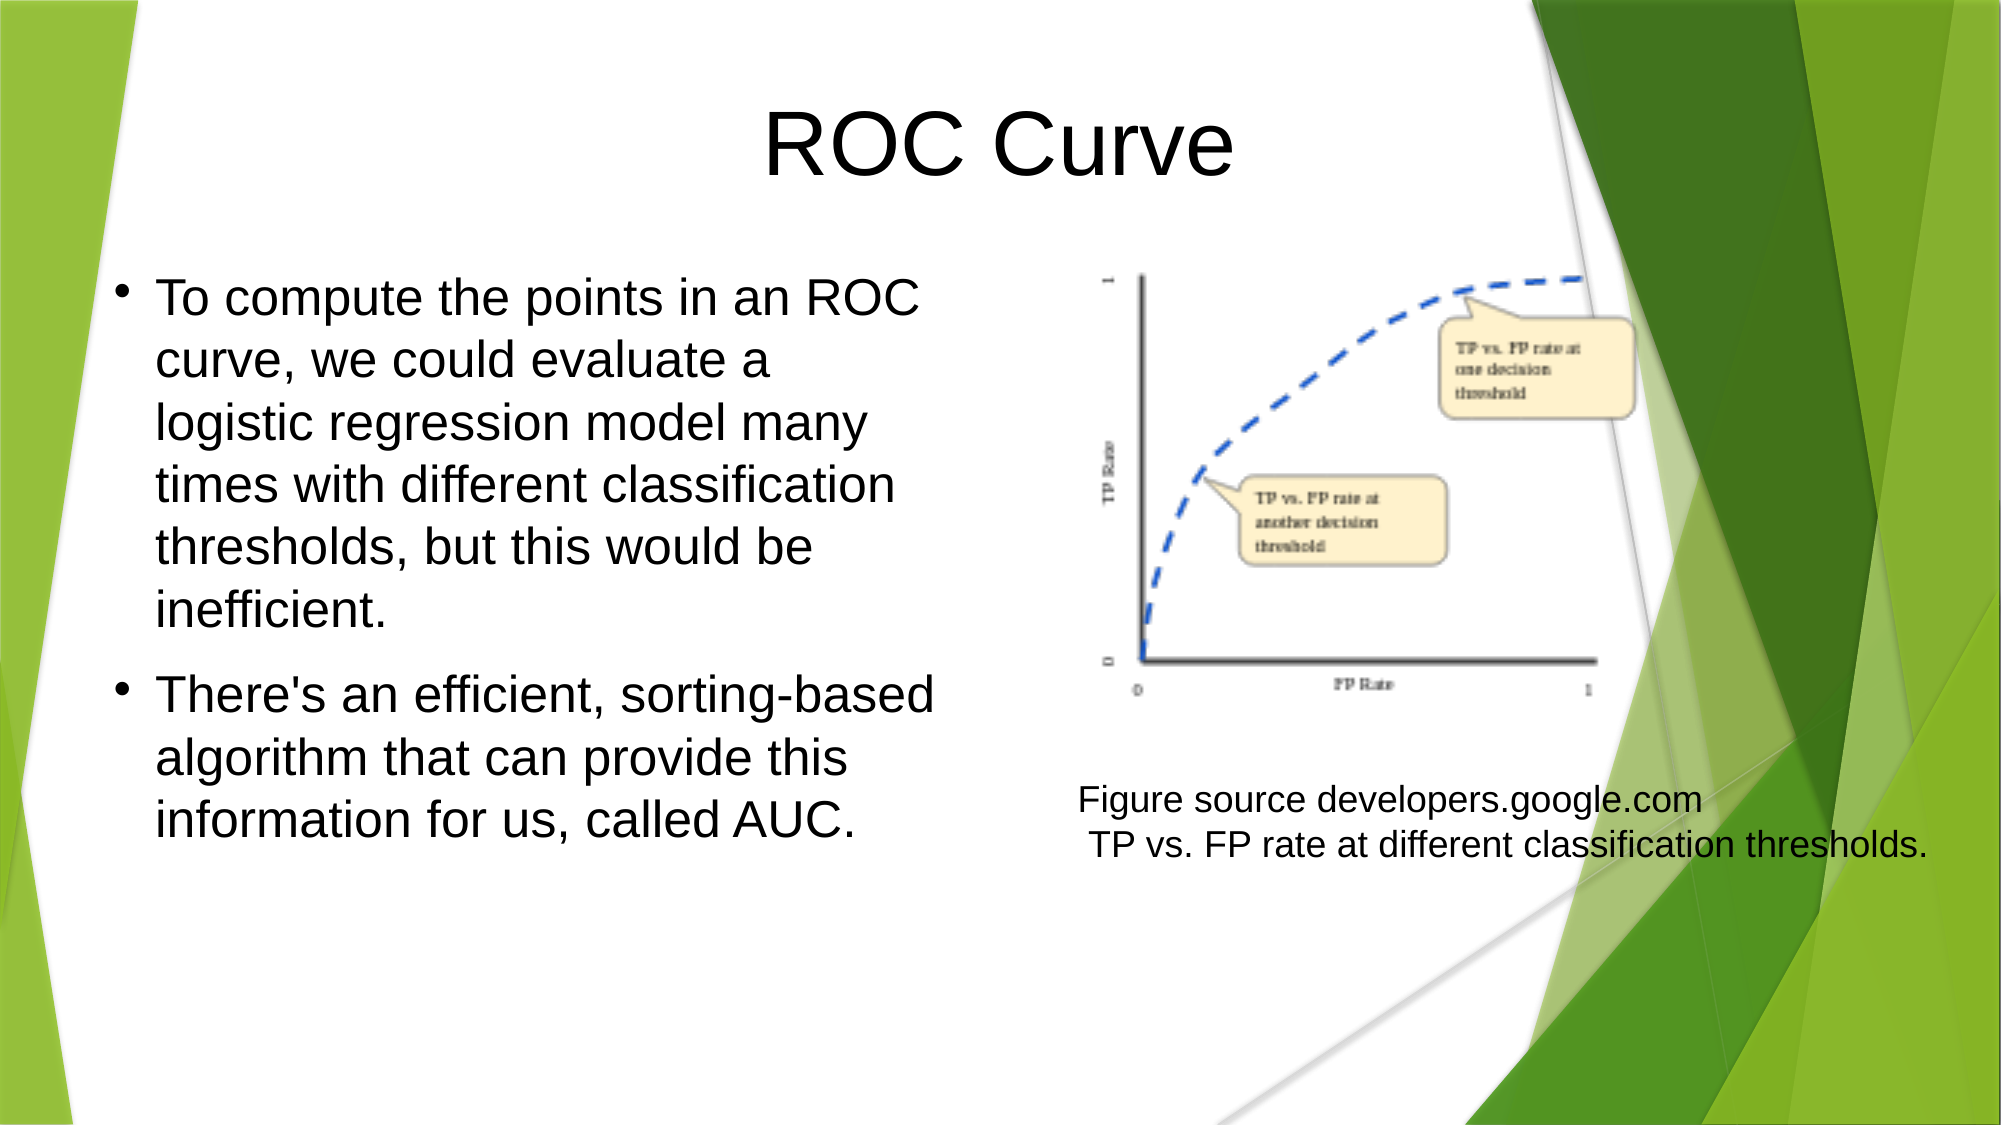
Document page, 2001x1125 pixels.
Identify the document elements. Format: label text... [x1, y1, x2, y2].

text_box Figure source developers.google.com TP vs. FP rate at different classification thresholds. [1062, 767, 1955, 867]
picture [1086, 259, 1642, 709]
text_box ROC Curve [99, 44, 1900, 233]
text_box To compute the points in an ROC curve, we could evaluate a logistic regression model many times with different classification thresholds, but this would be inefficient. There's an efficient, sorting-based algorithm that can provide this information for us, called AUC. [99, 263, 945, 916]
